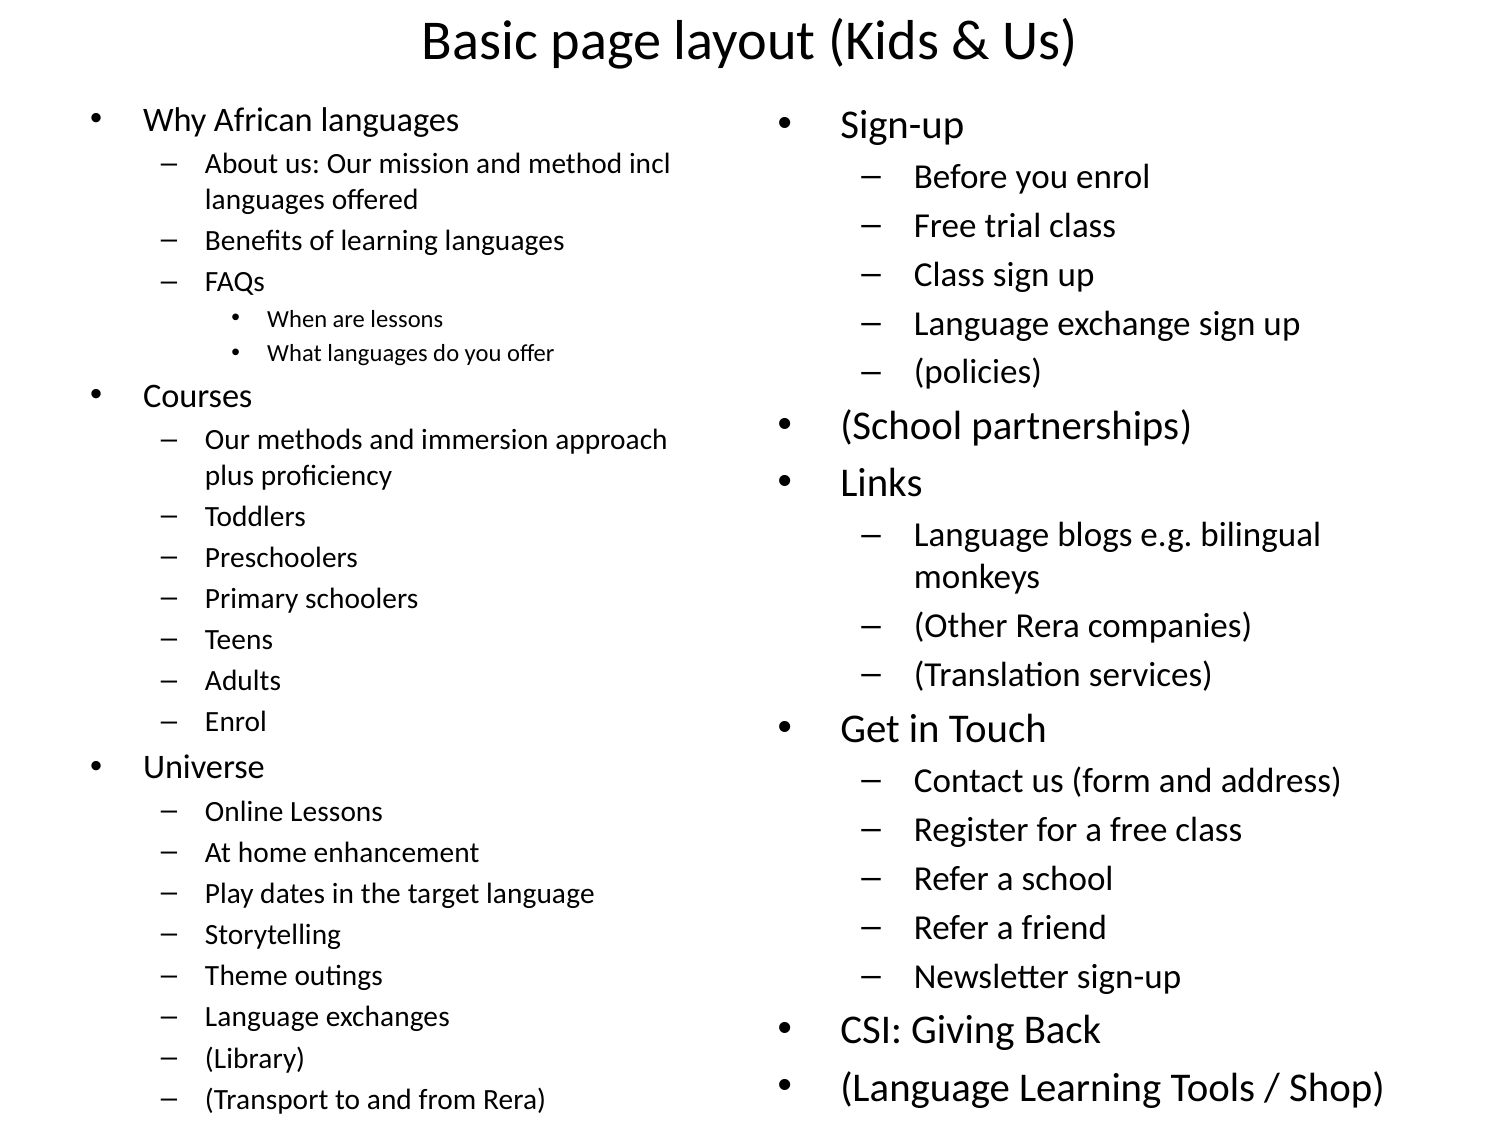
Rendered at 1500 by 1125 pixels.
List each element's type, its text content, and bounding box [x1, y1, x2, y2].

list Why African languages About us: Our mission and method incl languages offered Benefits of learning languages​ FAQs When are lessons What languages do you offer Courses Our methods and immersion approach​ plus proficiency Toddlers Preschoolers Primary schoolers Teens Adults Enrol Universe Online Lessons At home enhancement​ Play dates in the target language​ Storytelling Theme outings Language exchanges (Library) (Transport to and from Rera) [75, 90, 738, 1125]
title Basic page layout (Kids & Us) [75, 0, 1425, 79]
list Sign-up​ Before you enrol​ Free trial class Class sign up​ Language exchange sign up (policies) (School partnerships) Links​ Language blogs e.g. bilingual monkeys (Other Rera companies) (Translation services) Get in Touch​ Contact us (form and address)​ Register for a free class​ Refer a school​ Refer a friend​ Newsletter sign-up​ CSI: Giving Back (Language Learning Tools / Shop) [762, 90, 1425, 1125]
